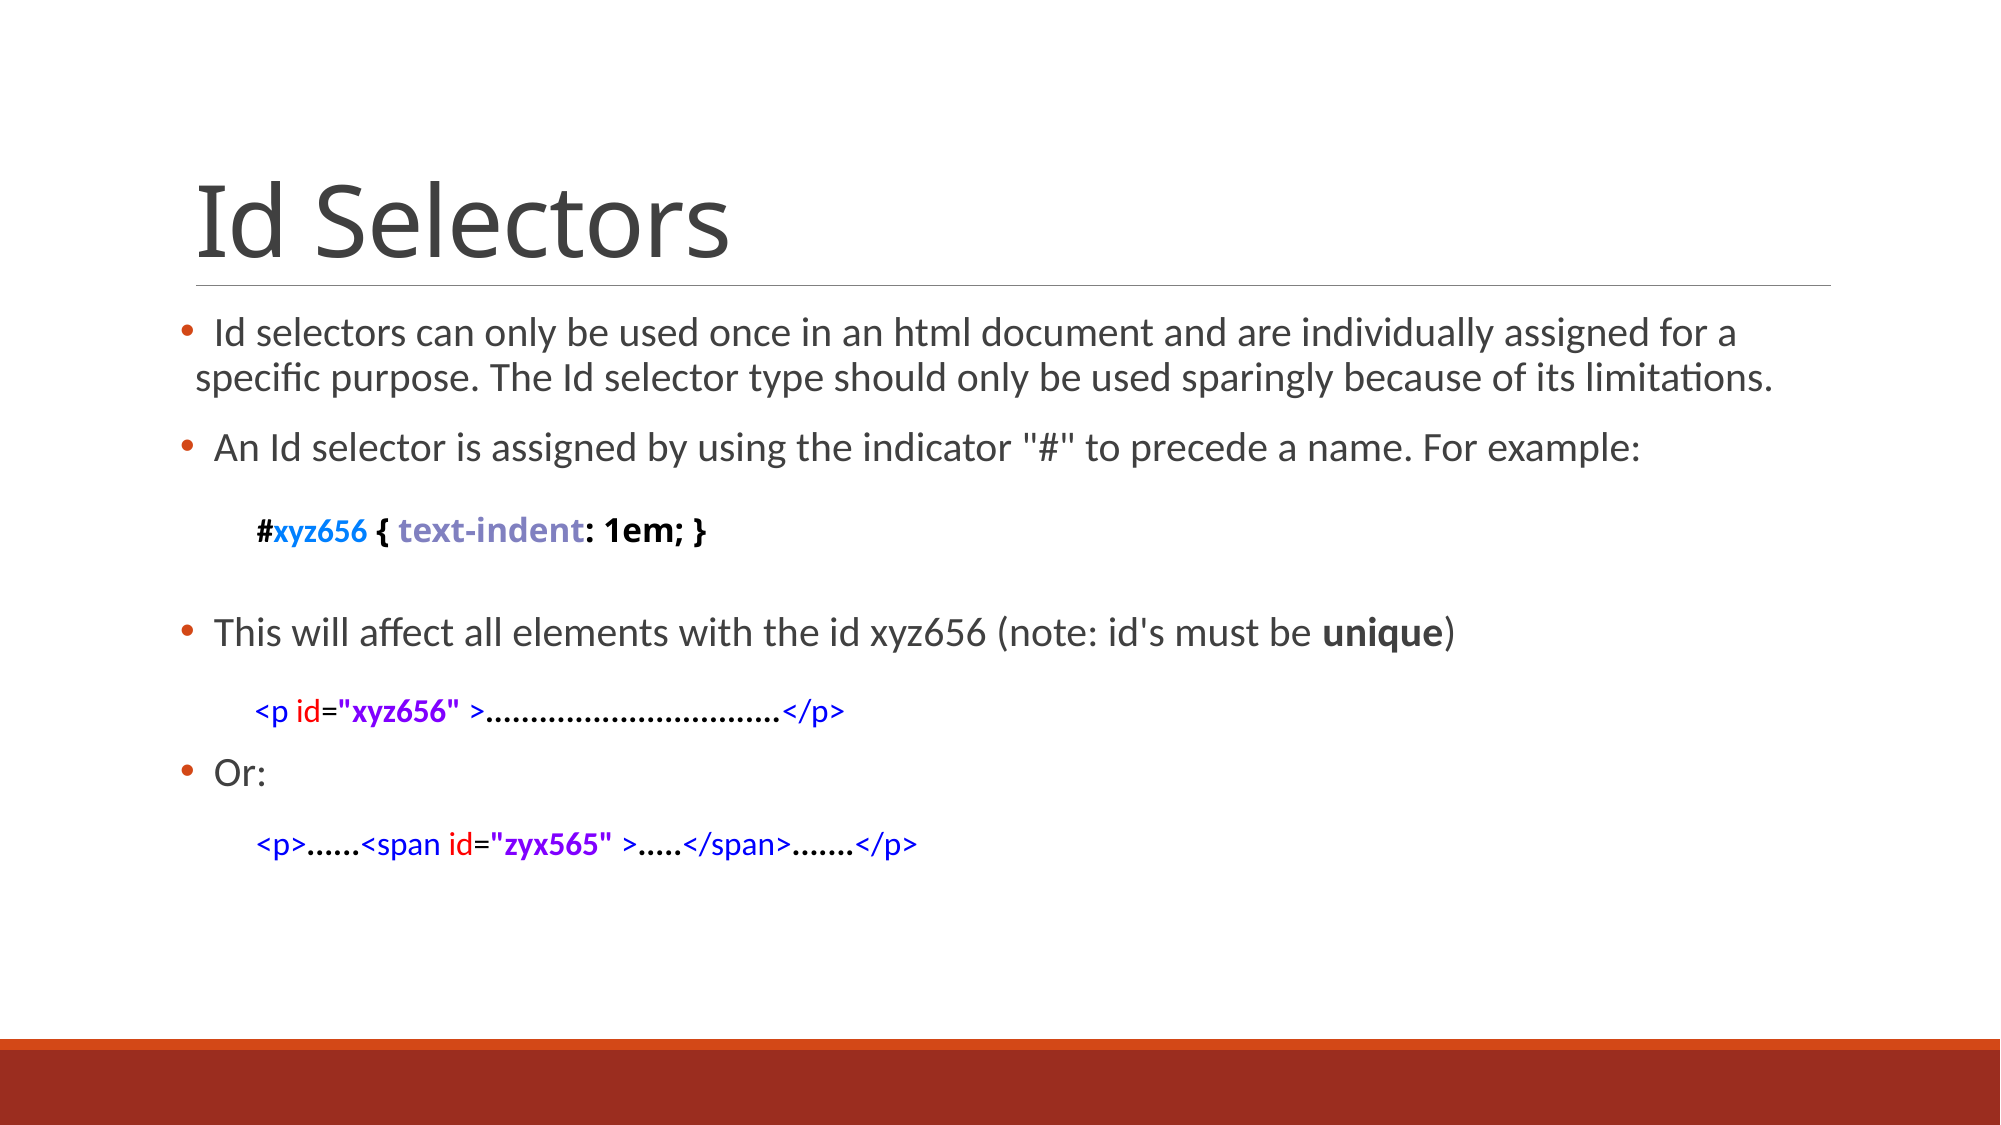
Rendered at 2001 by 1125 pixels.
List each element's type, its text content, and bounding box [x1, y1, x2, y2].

text_box #xyz656 { text-indent: 1em; } [242, 502, 722, 557]
text_box <p>......<span id="zyx565" >.....</span>.......</p> [241, 814, 933, 869]
list Id selectors can only be used once in an html document and are individually assigned for a specific purpose. The Id selector type should only be used sparingly because of its limitations. An Id selector is assigned by using the indicator "#" to precede a name. For example: This will affect all elements with the id xyz656 (note: id's must be unique) Or: [180, 302, 1830, 963]
text_box <p id="xyz656" >.................................</p> [239, 681, 861, 737]
title Id Selectors [180, 47, 1830, 285]
